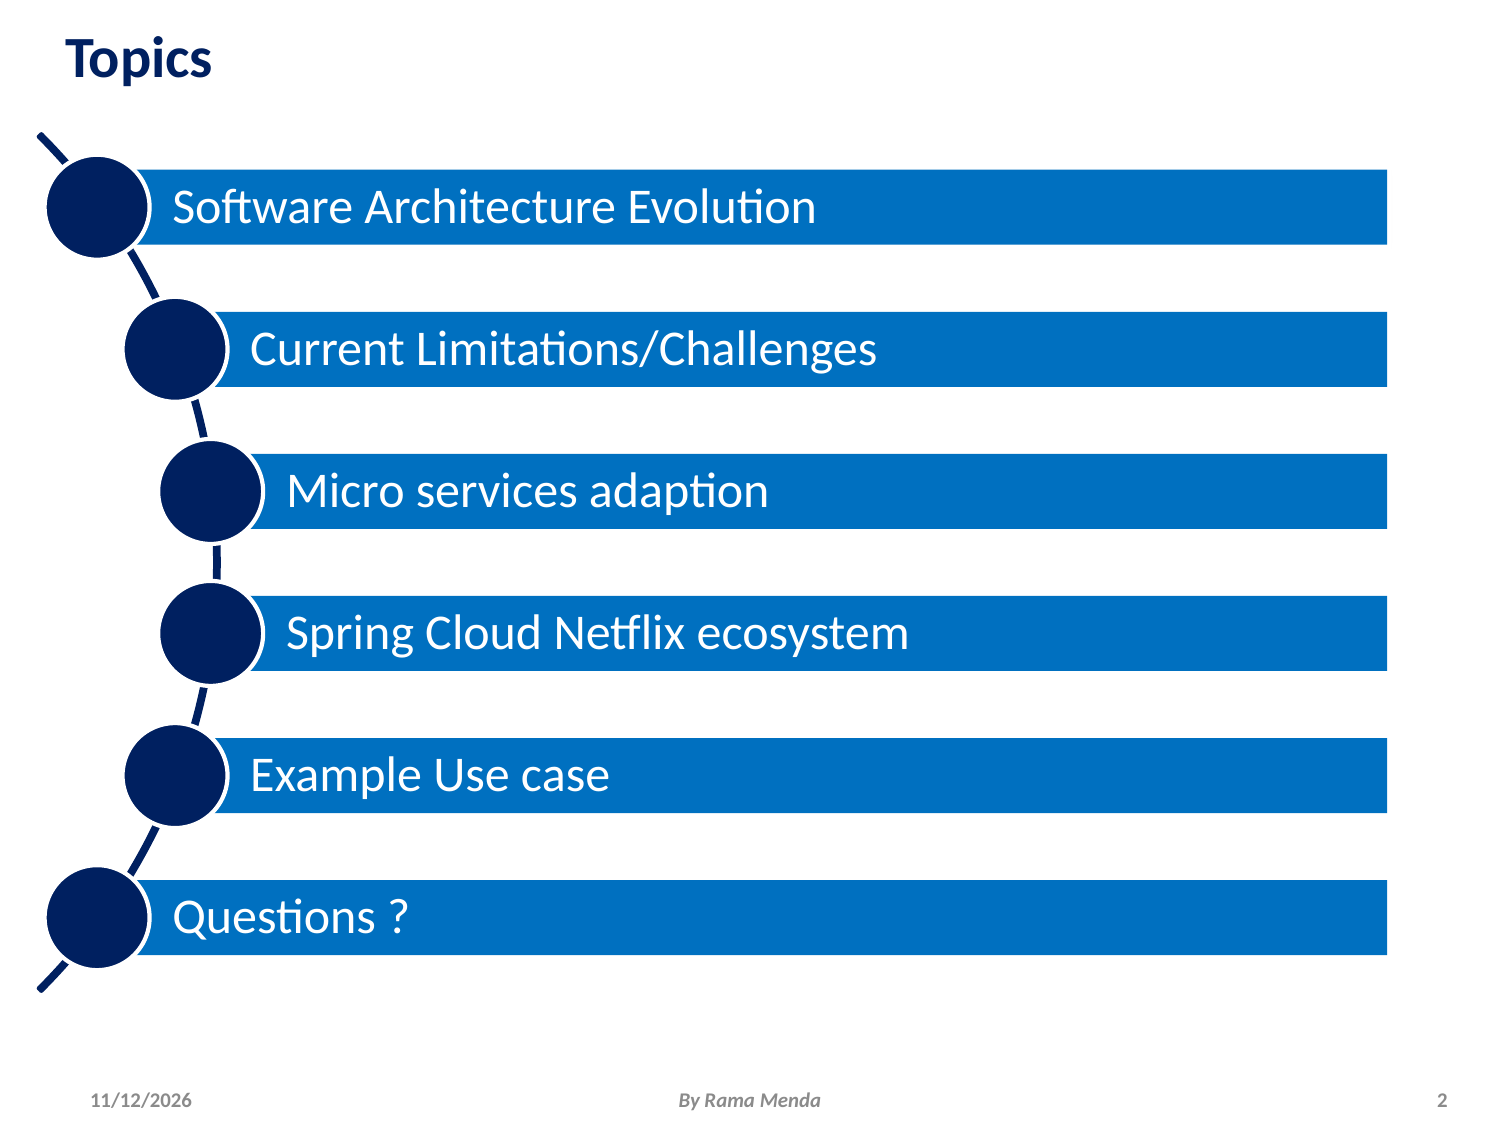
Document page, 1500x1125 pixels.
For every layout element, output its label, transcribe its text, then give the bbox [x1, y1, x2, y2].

slide_number 2 [1387, 1087, 1463, 1110]
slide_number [75, 1087, 425, 1110]
title Topics [50, 7, 1463, 100]
footer By Rama Menda [512, 1087, 988, 1110]
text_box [24, 112, 1401, 1013]
